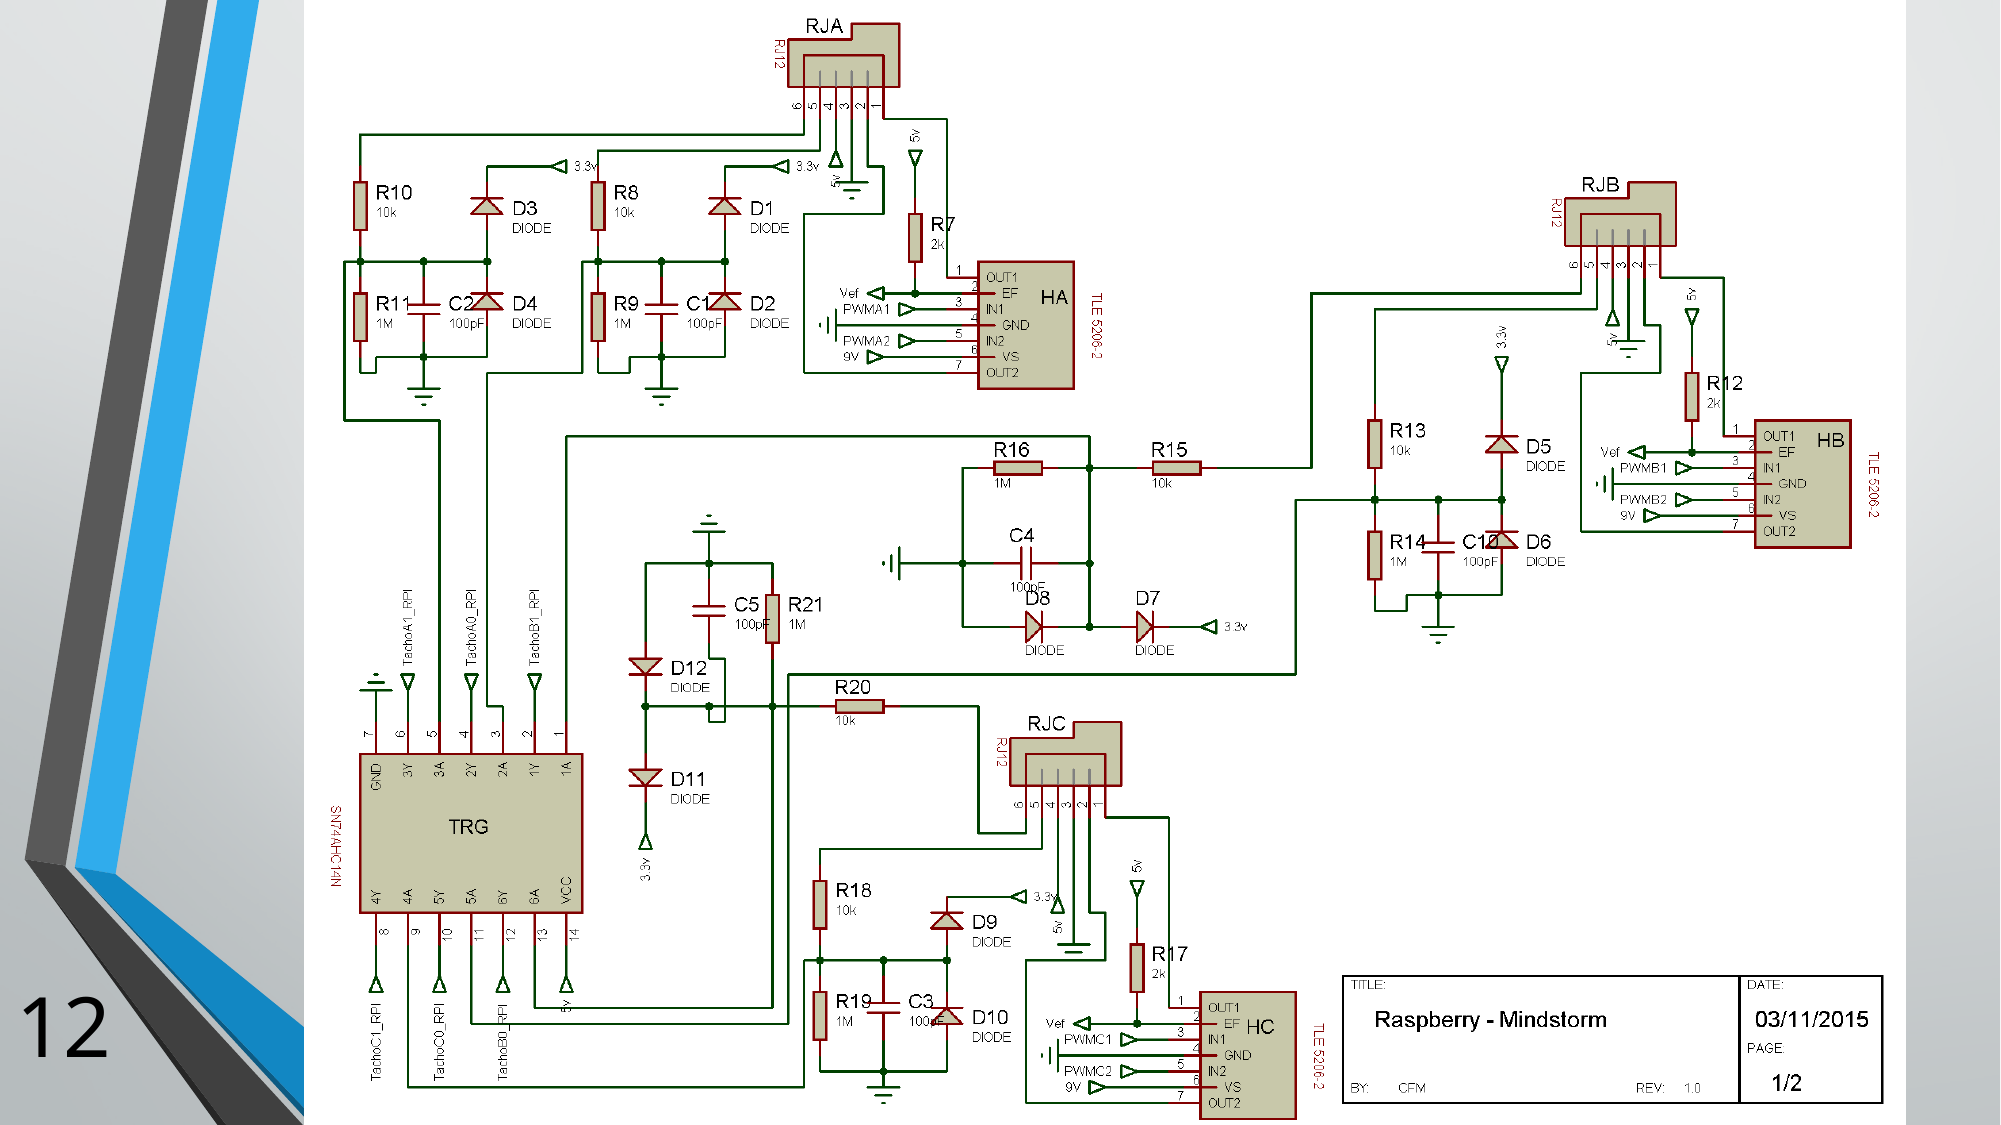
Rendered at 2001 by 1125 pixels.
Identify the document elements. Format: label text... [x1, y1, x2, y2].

slide_number 12 [0, 974, 126, 1089]
picture [303, 0, 1906, 1125]
